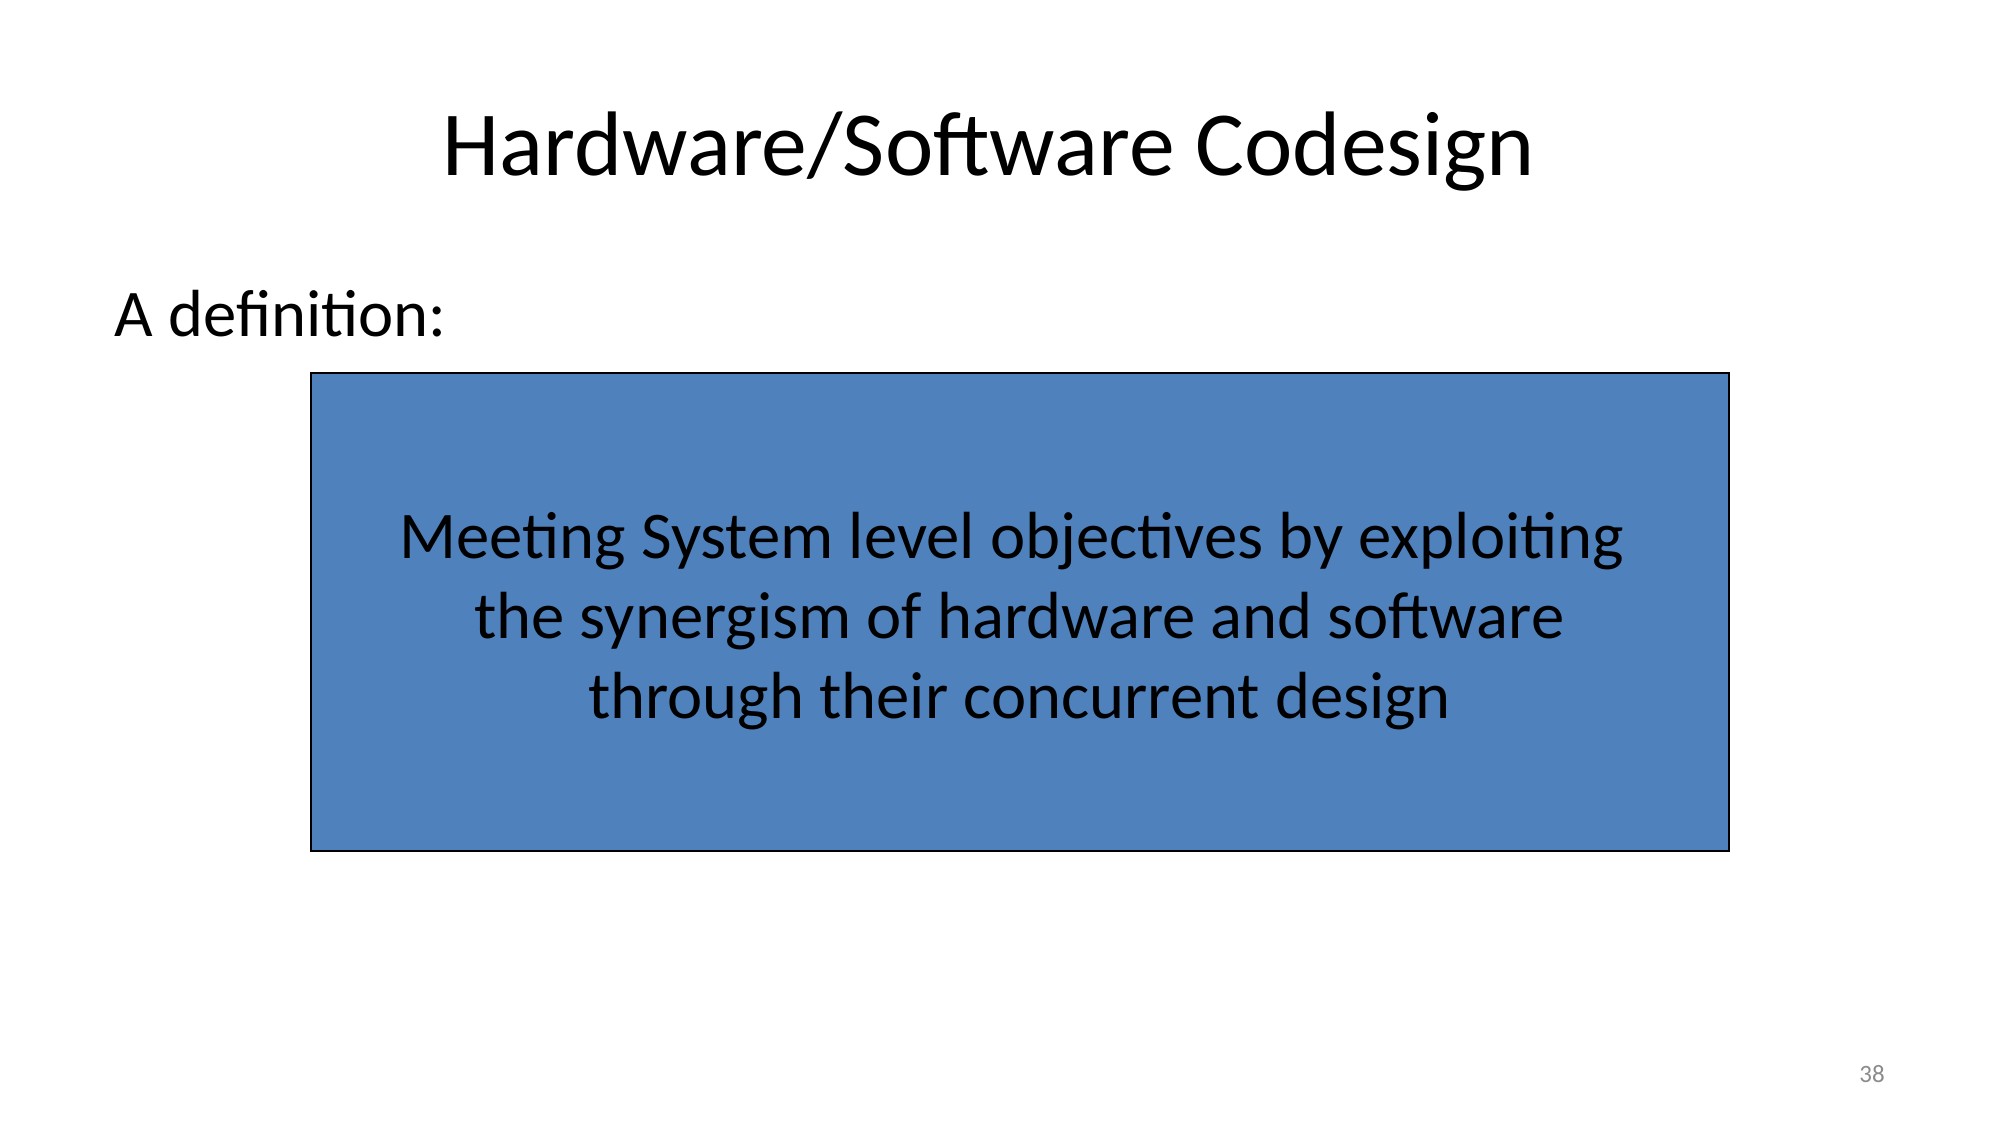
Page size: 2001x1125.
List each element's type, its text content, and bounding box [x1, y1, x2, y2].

title Hardware/Software Codesign [99, 45, 1900, 233]
text_box Meeting System level objectives by exploiting the synergism of hardware and software through their concurrent design [310, 372, 1730, 851]
list A definition: [99, 262, 1900, 1005]
slide_number 38 [1433, 1042, 1900, 1103]
